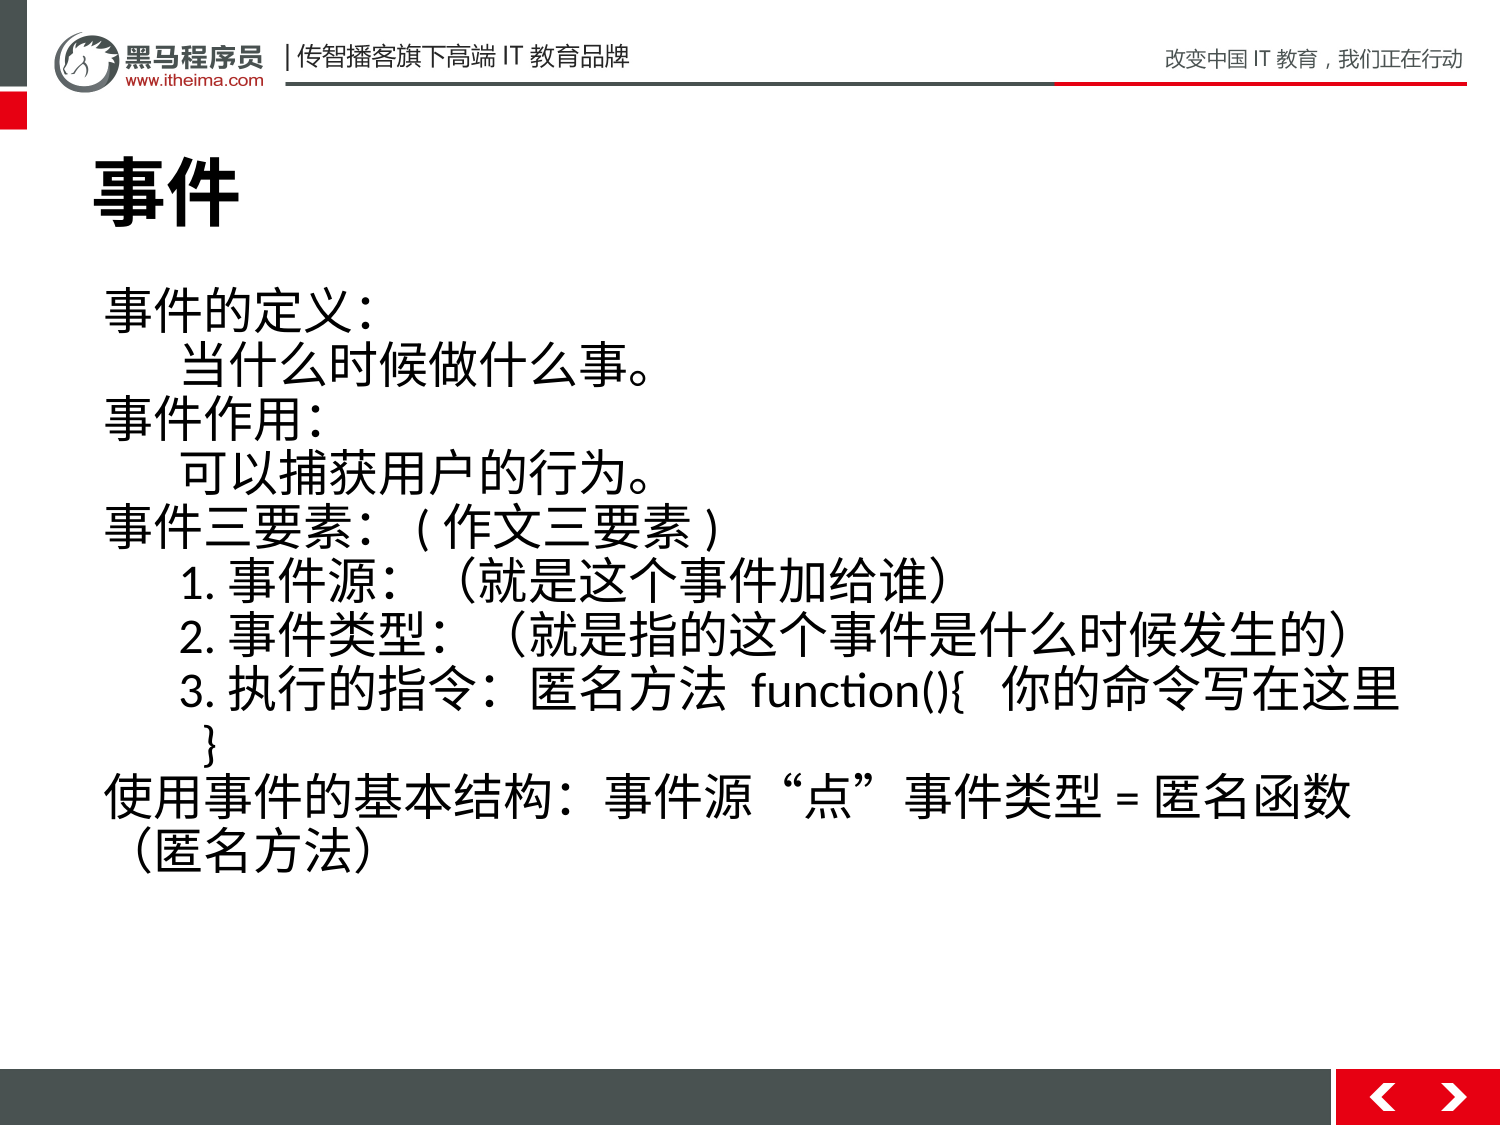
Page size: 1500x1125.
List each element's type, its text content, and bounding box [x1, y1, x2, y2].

list 事件的定义： 当什么时候做什么事。 事件作用： 可以捕获用户的行为。 事件三要素：(作文三要素) 1.事件源：（就是这个事件加给谁） 2.事件类型：（就是指的这个事件是什么时候发生的） 3.执行的指令：匿名方法 function(){ 你的命令写在这里 } 使用事件的基本结构：事件源“点”事件类型=匿名函数（匿名方法） [88, 279, 1439, 1022]
title 事件 [76, 113, 1427, 268]
picture [0, 0, 1500, 1125]
